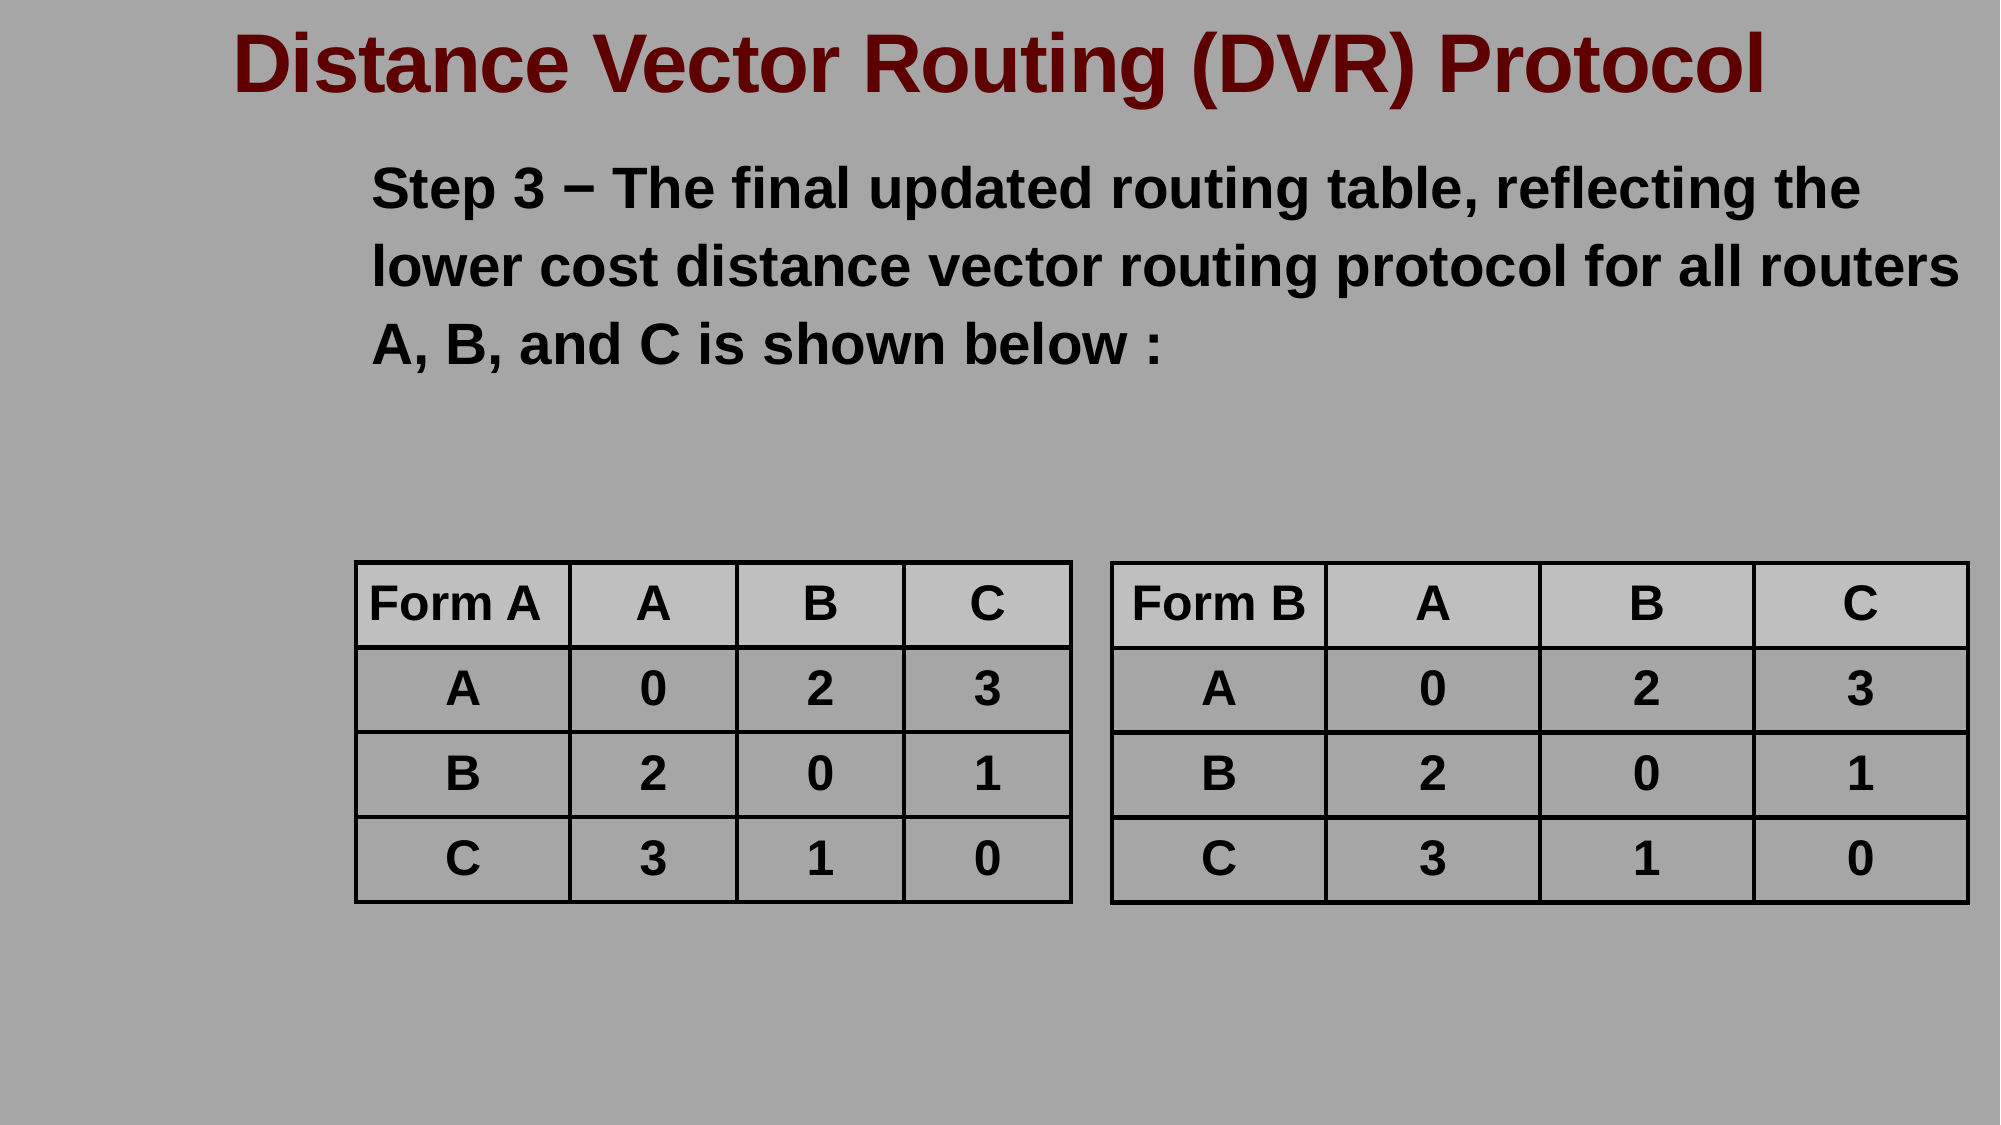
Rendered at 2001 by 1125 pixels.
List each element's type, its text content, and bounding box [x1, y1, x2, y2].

table_cell A [1114, 650, 1324, 730]
text_box Step 3 − The final updated routing table, reflecting the lower cost distance vector routing protocol for all routers A, B, and C is shown below : [356, 135, 2000, 384]
table_cell 3 [572, 819, 735, 900]
table_cell 3 [906, 650, 1069, 730]
table_cell 3 [1756, 650, 1966, 730]
table_header A [572, 565, 735, 645]
table_cell C [1114, 820, 1324, 900]
table_header C [906, 565, 1069, 645]
table_cell B [358, 734, 568, 815]
table_header A [1328, 565, 1538, 646]
table_header Form A [358, 565, 568, 645]
table_cell 3 [1328, 820, 1538, 900]
table_cell 2 [739, 650, 902, 730]
table_cell 2 [1542, 650, 1752, 730]
table_cell B [1114, 735, 1324, 815]
table_cell 0 [906, 819, 1069, 900]
table_cell 2 [1328, 735, 1538, 815]
table_header C [1756, 565, 1966, 646]
table_cell 0 [1542, 735, 1752, 815]
table_header B [1542, 565, 1752, 646]
table_cell 0 [1328, 650, 1538, 730]
table_cell C [358, 819, 568, 900]
table_cell 1 [739, 819, 902, 900]
table_cell 0 [1756, 820, 1966, 900]
table_header B [739, 565, 902, 645]
table_cell 1 [906, 734, 1069, 815]
table_cell 0 [572, 650, 735, 730]
table_cell A [358, 650, 568, 730]
table_cell 1 [1542, 820, 1752, 900]
table_cell 0 [739, 734, 902, 815]
table_header Form B [1114, 565, 1324, 646]
table_cell 1 [1756, 735, 1966, 815]
table_cell 2 [572, 734, 735, 815]
text_box Distance Vector Routing (DVR) Protocol [0, 0, 2000, 117]
